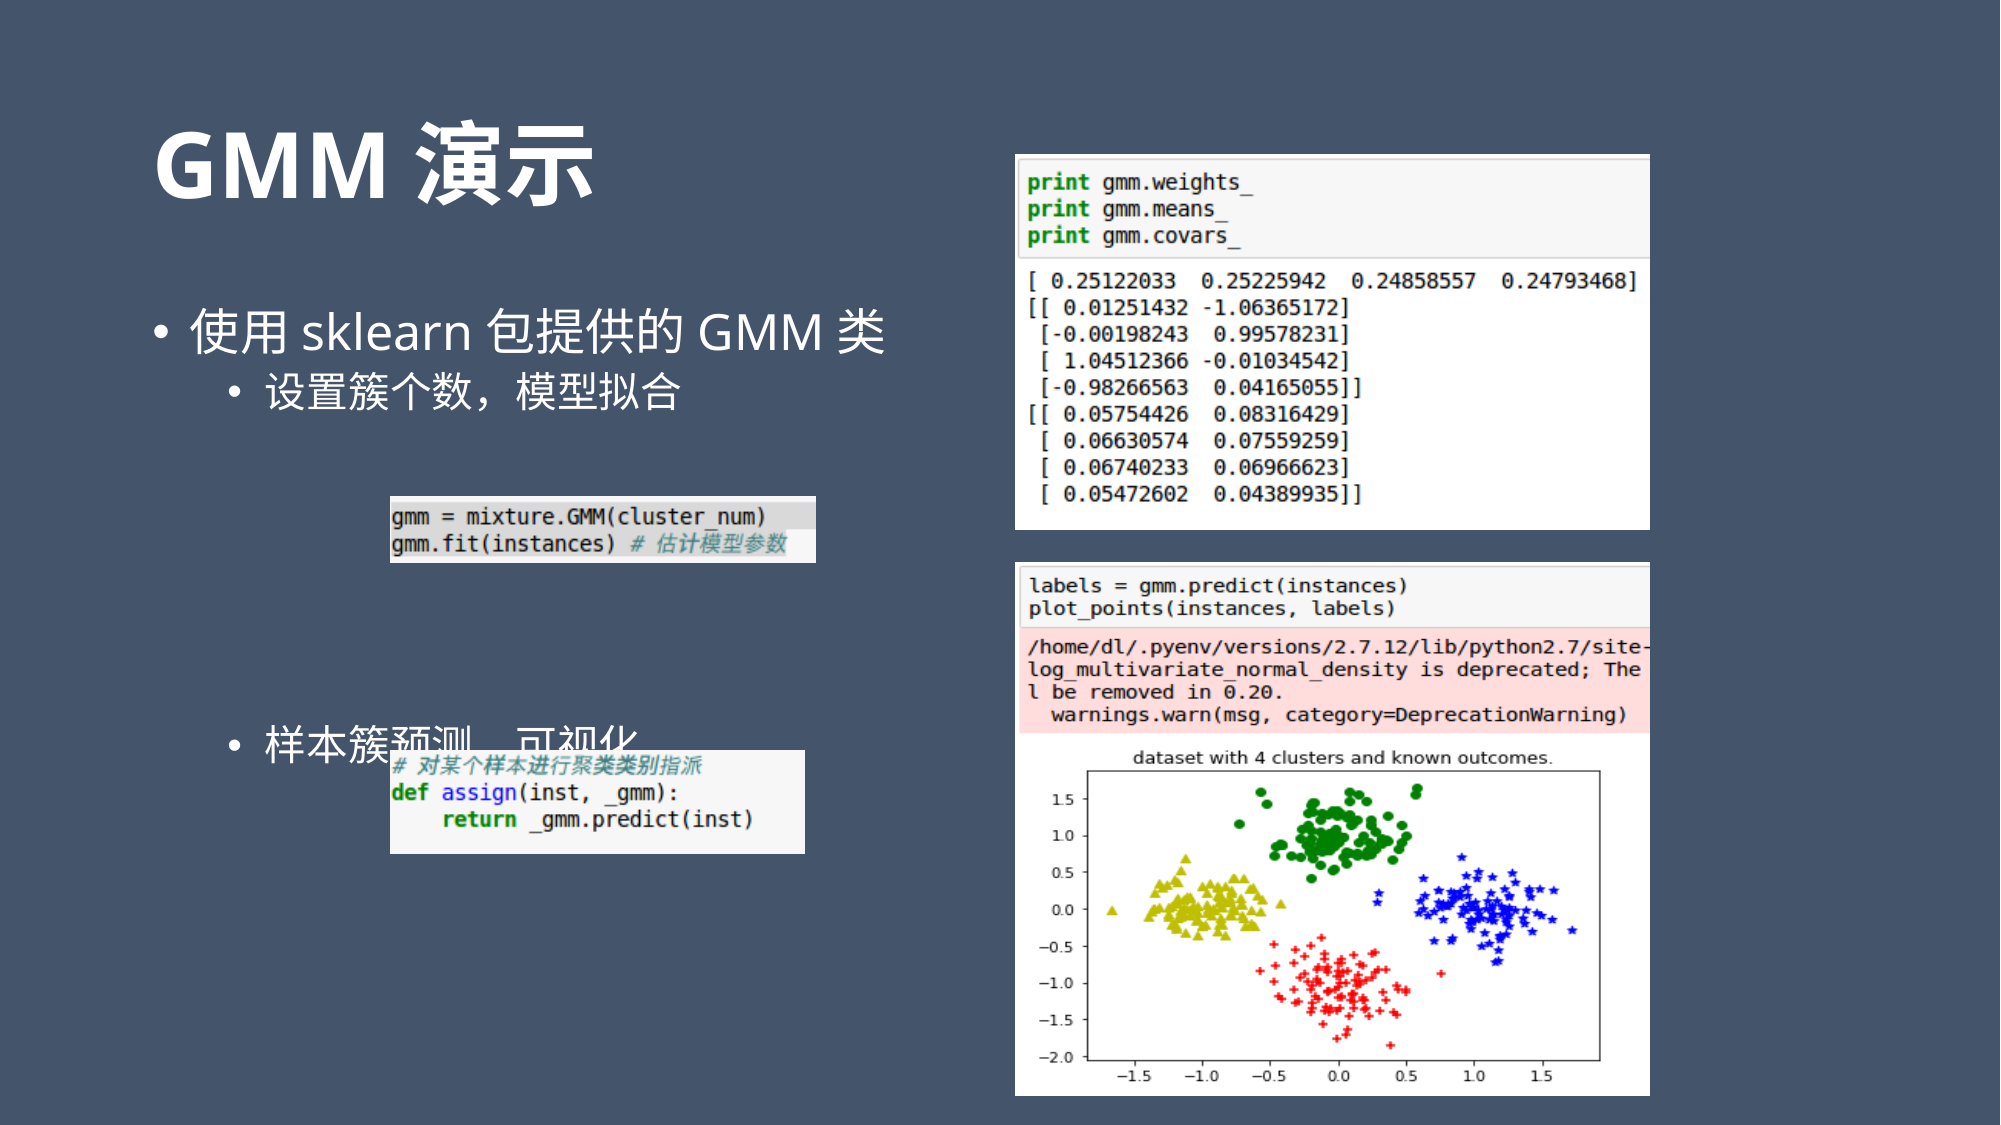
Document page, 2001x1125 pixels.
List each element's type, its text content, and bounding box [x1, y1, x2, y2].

picture [390, 496, 816, 563]
list 使用sklearn包提供的GMM类 设置簇个数，模型拟合 样本簇预测，可视化 [137, 299, 1111, 1014]
picture [390, 750, 805, 854]
title GMM演示 [137, 59, 1863, 278]
picture [1015, 562, 1650, 1096]
picture [1015, 154, 1650, 530]
